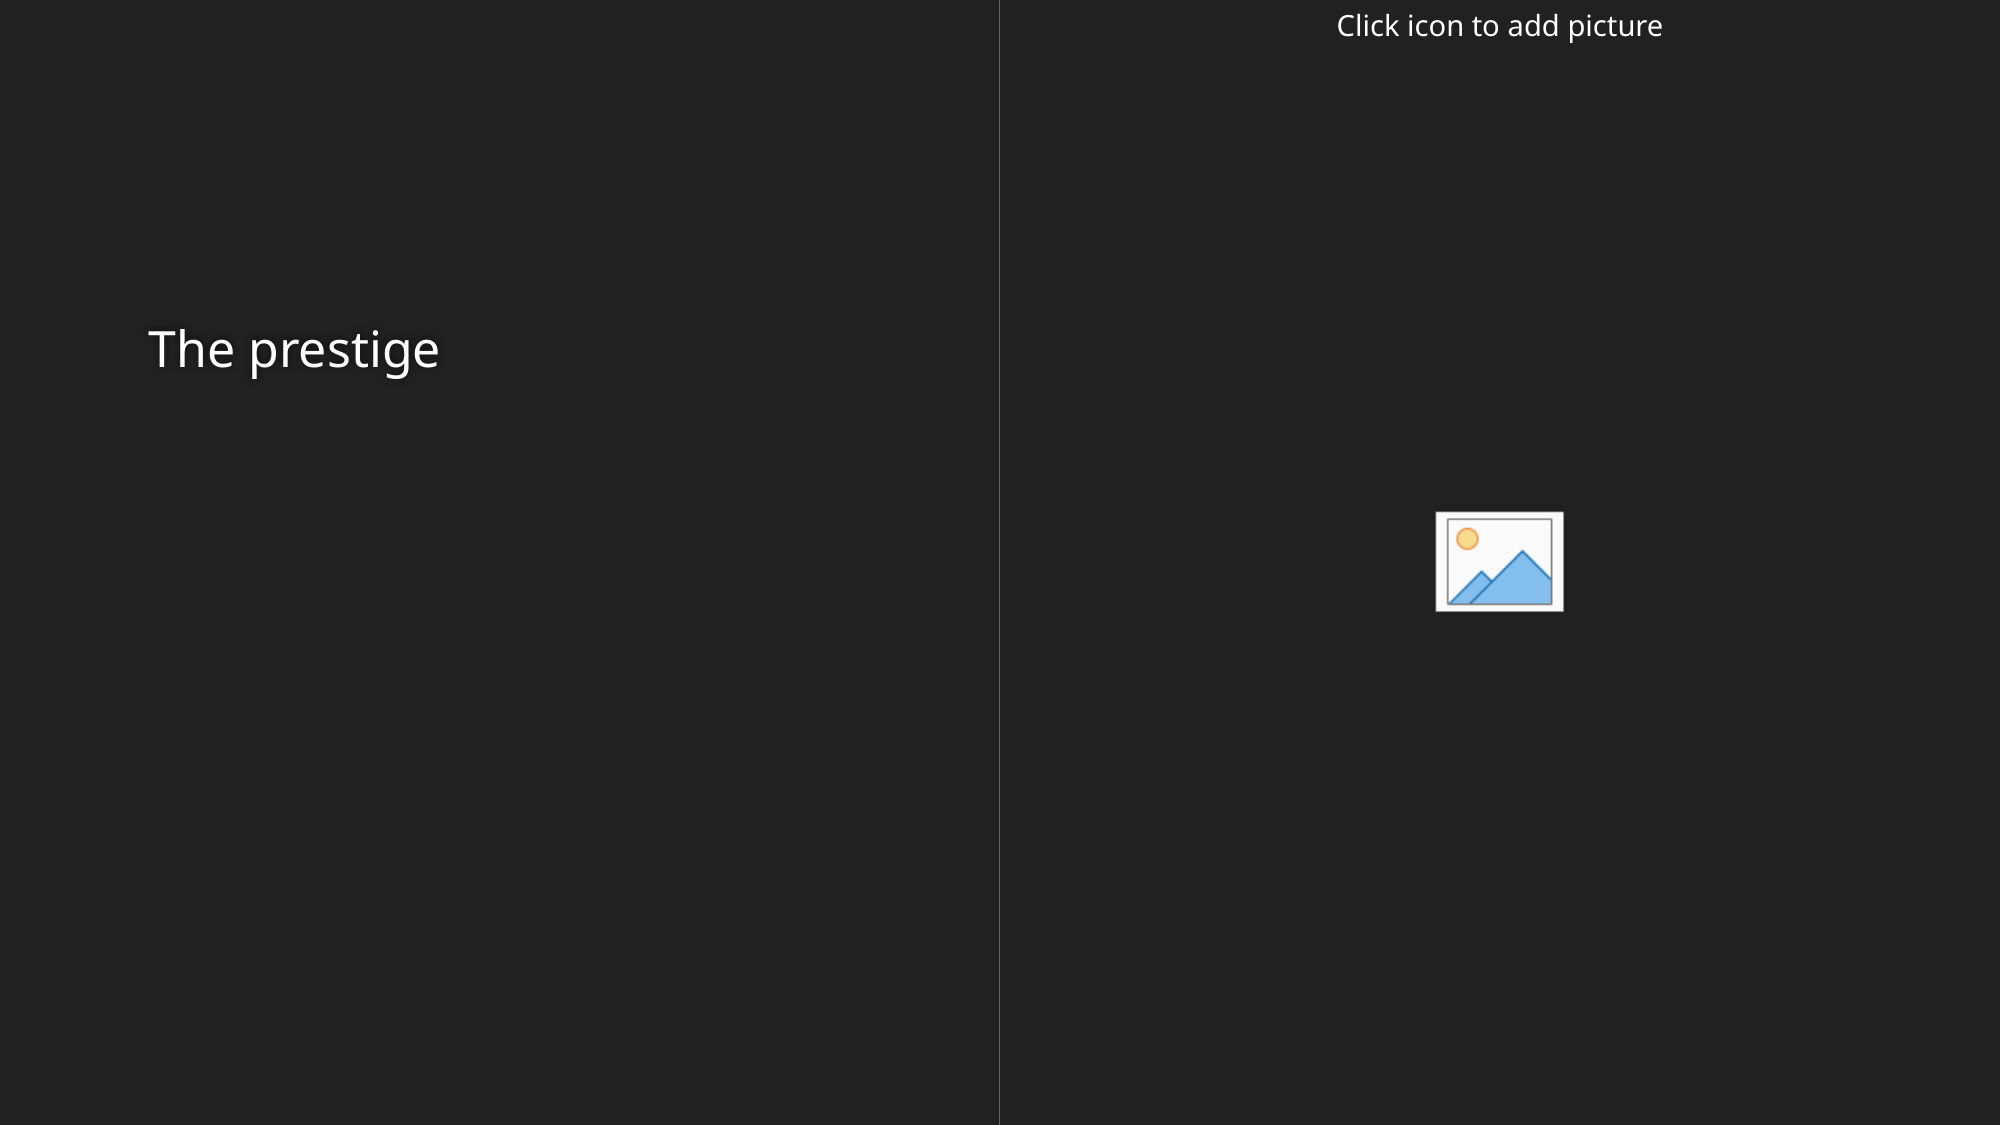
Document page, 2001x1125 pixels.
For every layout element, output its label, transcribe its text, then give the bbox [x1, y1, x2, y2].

title The prestige [133, 119, 930, 385]
picture [1000, 0, 2000, 1125]
